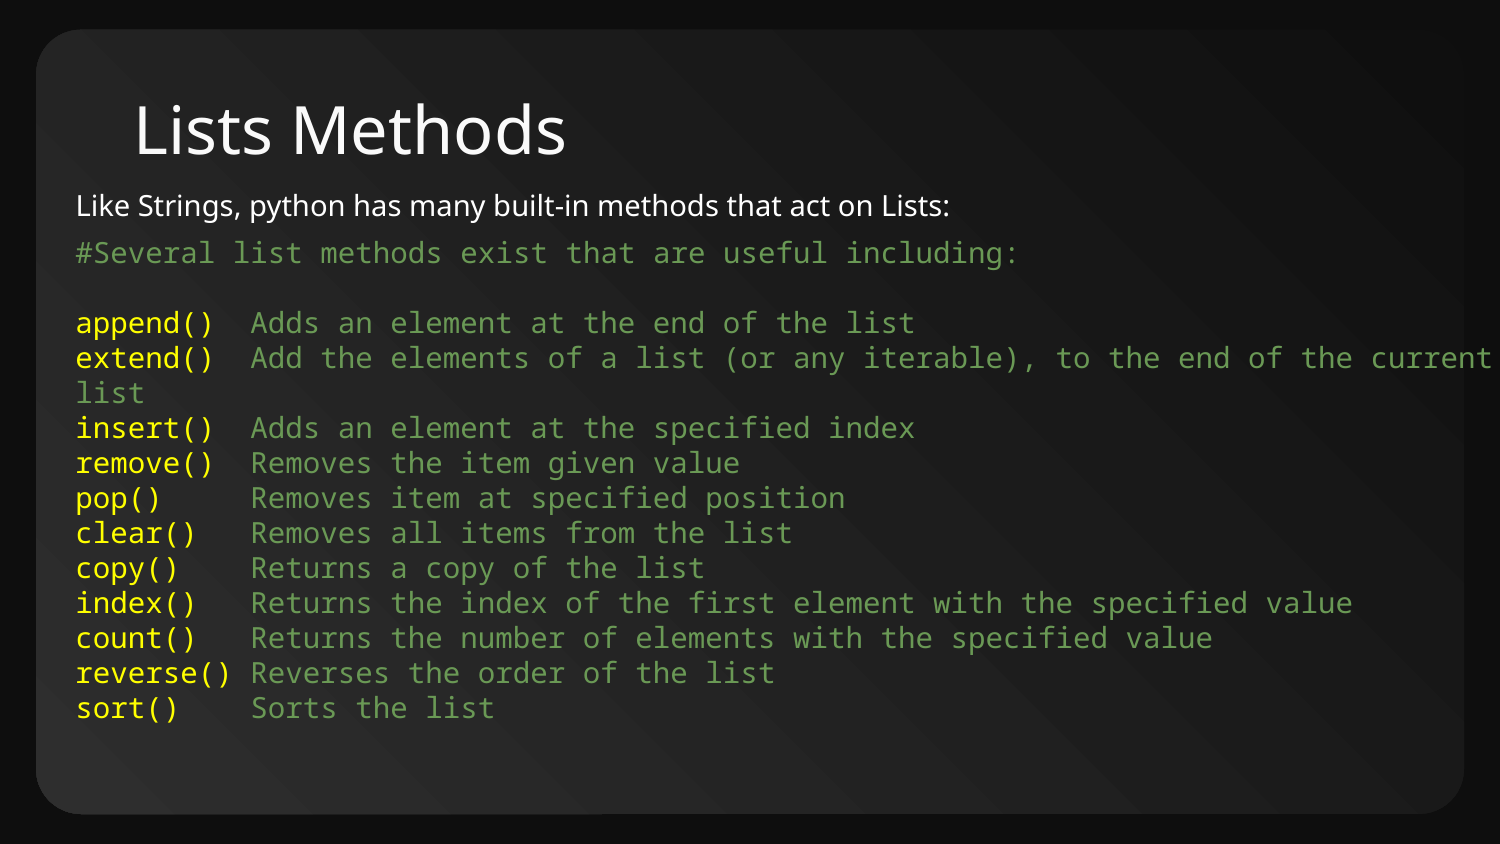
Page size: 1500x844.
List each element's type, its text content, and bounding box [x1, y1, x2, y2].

text_box #Several list methods exist that are useful including: append() Adds an element at the end of the list extend() Add the elements of a list (or any iterable), to the end of the current list insert() Adds an element at the specified index remove() Removes the item given value pop() Removes item at specified position clear() Removes all items from the list copy() Returns a copy of the list index() Returns the index of the first element with the specified value count() Returns the number of elements with the specified value reverse() Reverses the order of the list sort() Sorts the list [60, 227, 1500, 732]
subtitle Like Strings, python has many built-in methods that act on Lists: [60, 166, 1440, 227]
title Lists Methods [118, 72, 1382, 166]
